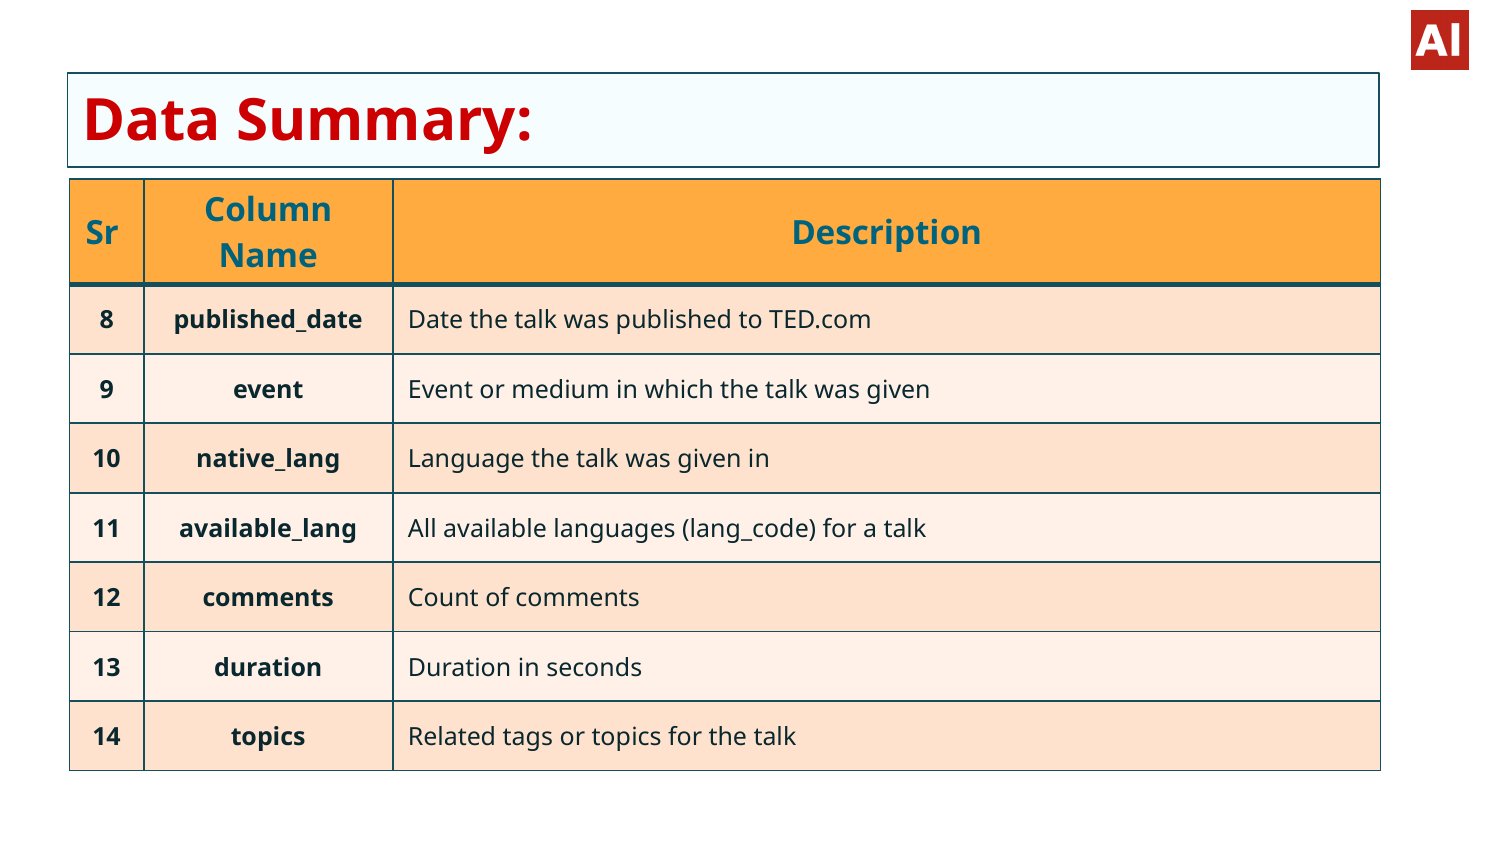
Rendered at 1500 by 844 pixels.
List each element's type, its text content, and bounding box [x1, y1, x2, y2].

table_cell available_lang [145, 494, 392, 561]
table_cell topics [145, 702, 392, 770]
table_cell Event or medium in which the talk was given [394, 355, 1380, 422]
table_cell 8 [70, 287, 143, 353]
table_cell Related tags or topics for the talk [394, 702, 1380, 770]
picture [1411, 10, 1469, 70]
table_cell Language the talk was given in [394, 424, 1380, 492]
table_cell 9 [70, 355, 143, 422]
table_cell duration [145, 632, 392, 700]
table_header Column Name [145, 180, 392, 282]
table_cell 13 [70, 632, 143, 700]
table_cell 11 [70, 494, 143, 561]
table_cell event [145, 355, 392, 422]
table_cell 10 [70, 424, 143, 492]
table_cell Date the talk was published to TED.com [394, 287, 1380, 353]
table_cell 12 [70, 563, 143, 631]
table_header Description [394, 180, 1380, 282]
table_cell Duration in seconds [394, 632, 1380, 700]
table_cell 14 [70, 702, 143, 770]
table_header Sr [70, 180, 143, 282]
table_cell comments [145, 563, 392, 631]
table_cell Count of comments [394, 563, 1380, 631]
table_cell native_lang [145, 424, 392, 492]
title Data Summary: [67, 72, 1379, 167]
table_cell All available languages (lang_code) for a talk [394, 494, 1380, 561]
table_cell published_date [145, 287, 392, 353]
